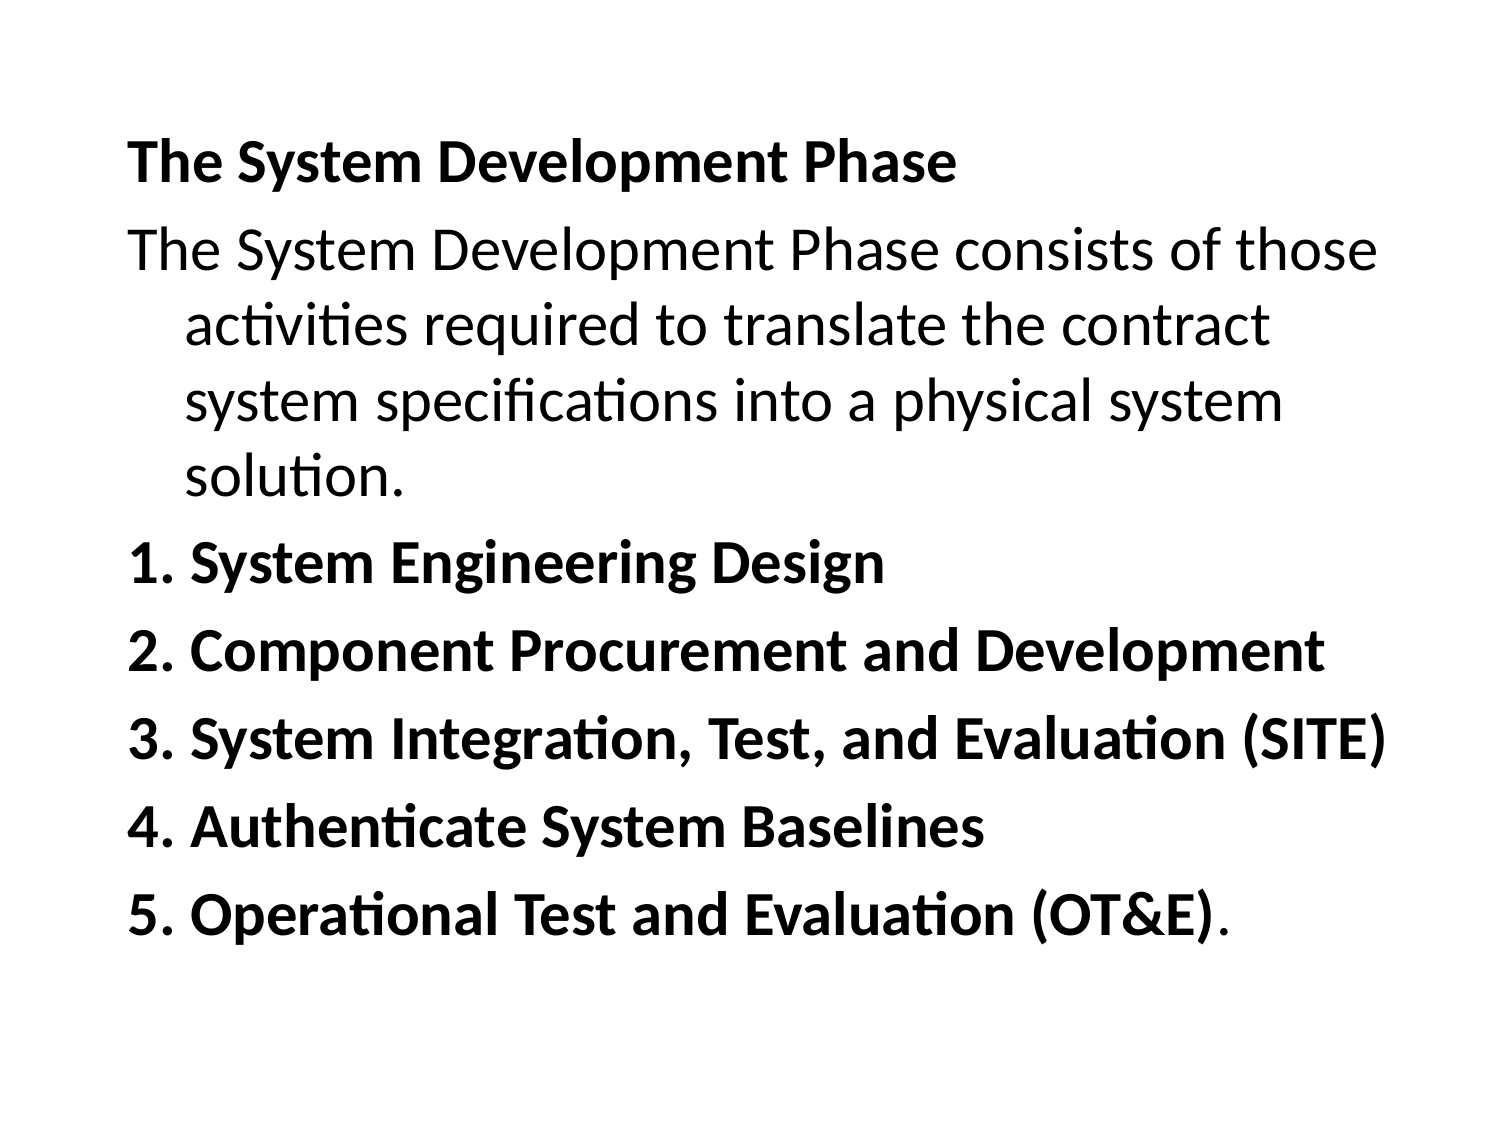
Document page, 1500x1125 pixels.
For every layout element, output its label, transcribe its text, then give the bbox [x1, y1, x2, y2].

list The System Development Phase The System Development Phase consists of those activities required to translate the contract system specifications into a physical system solution. 1. System Engineering Design 2. Component Procurement and Development 3. System Integration, Test, and Evaluation (SITE) 4. Authenticate System Baselines 5. Operational Test and Evaluation (OT&E). [112, 112, 1413, 1000]
